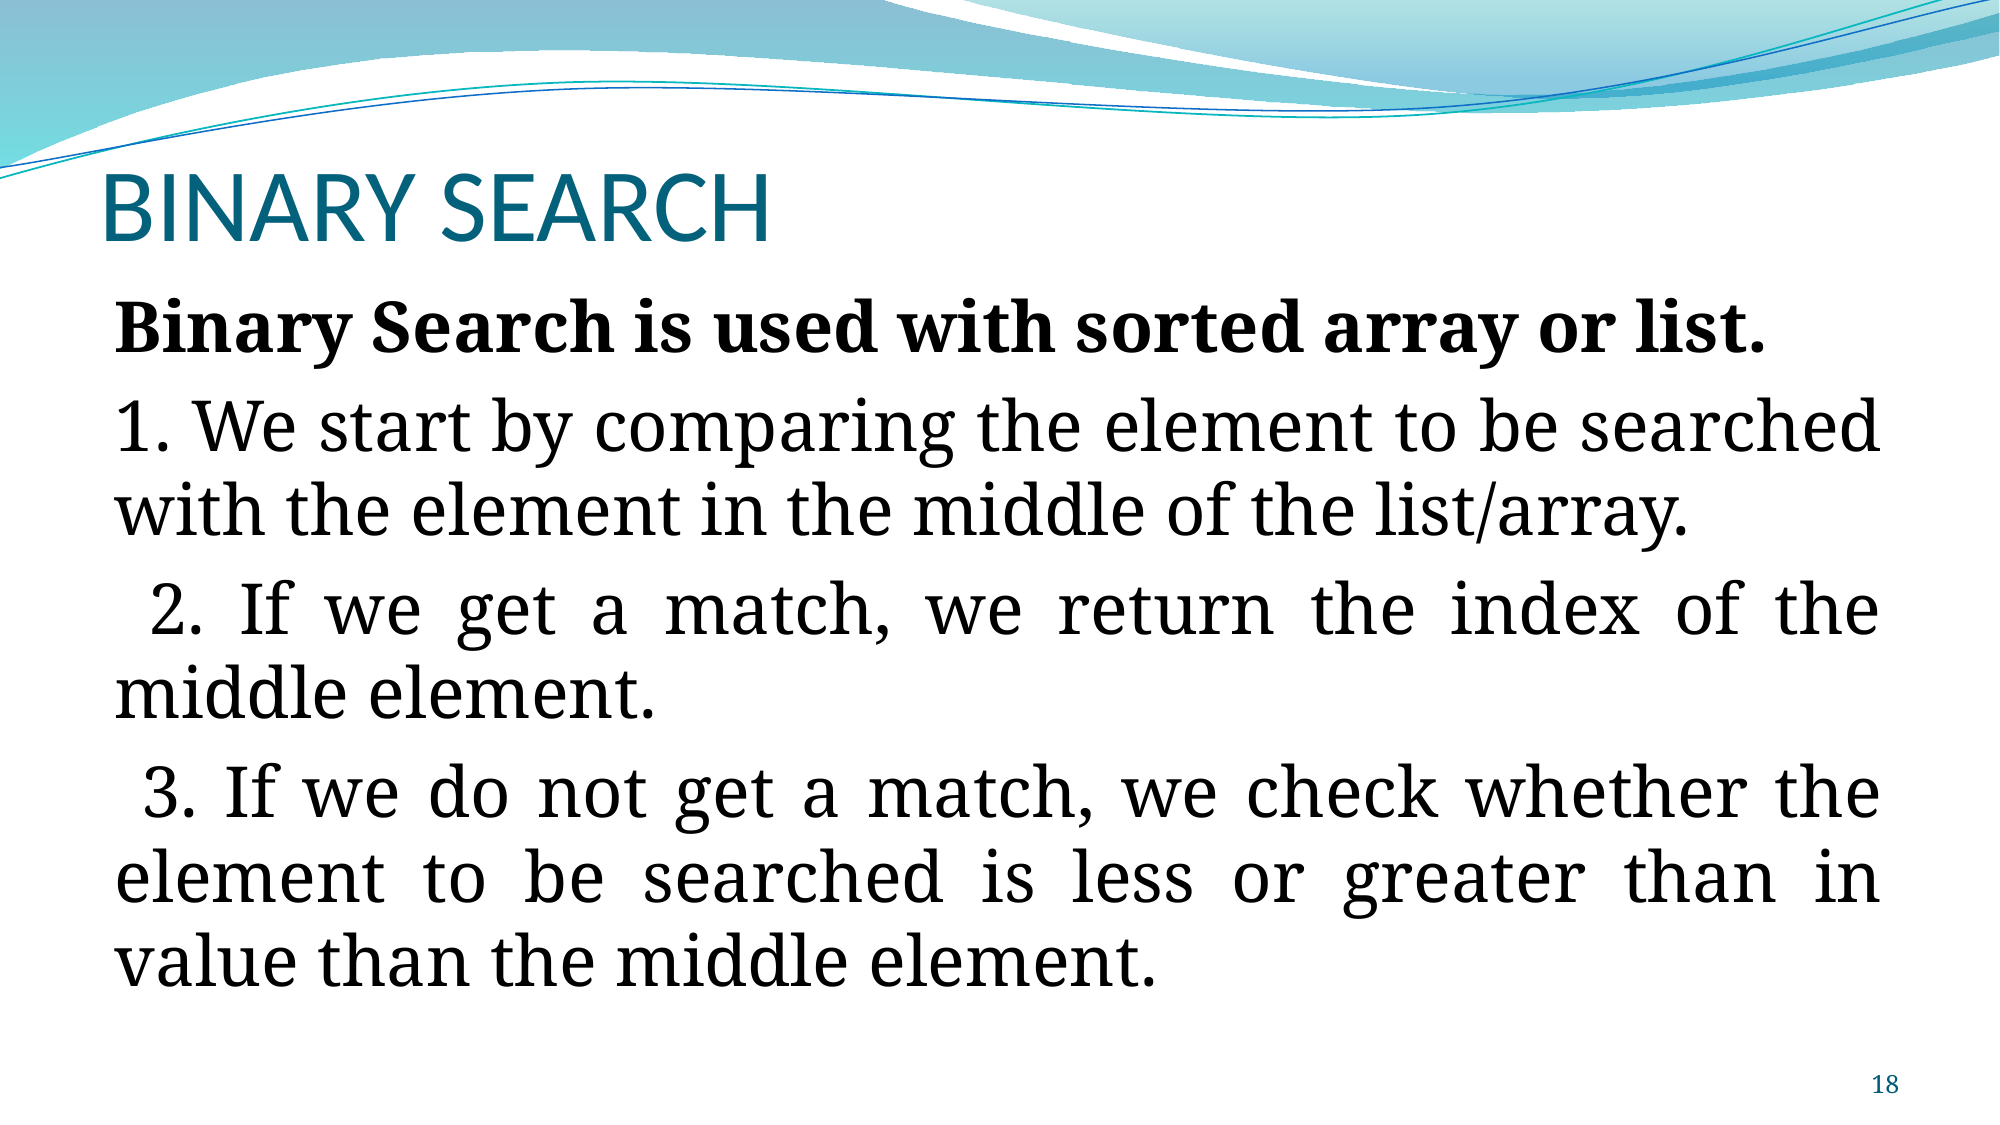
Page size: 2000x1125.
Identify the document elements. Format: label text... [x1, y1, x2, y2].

slide_number 18 [1732, 1042, 1900, 1103]
title BINARY SEARCH [99, 115, 1900, 263]
list Binary Search is used with sorted array or list. 1. We start by comparing the element to be searched with the element in the middle of the list/array. 2. If we get a match, we return the index of the middle element. 3. If we do not get a match, we check whether the element to be searched is less or greater than in value than the middle element. [99, 275, 1900, 1038]
